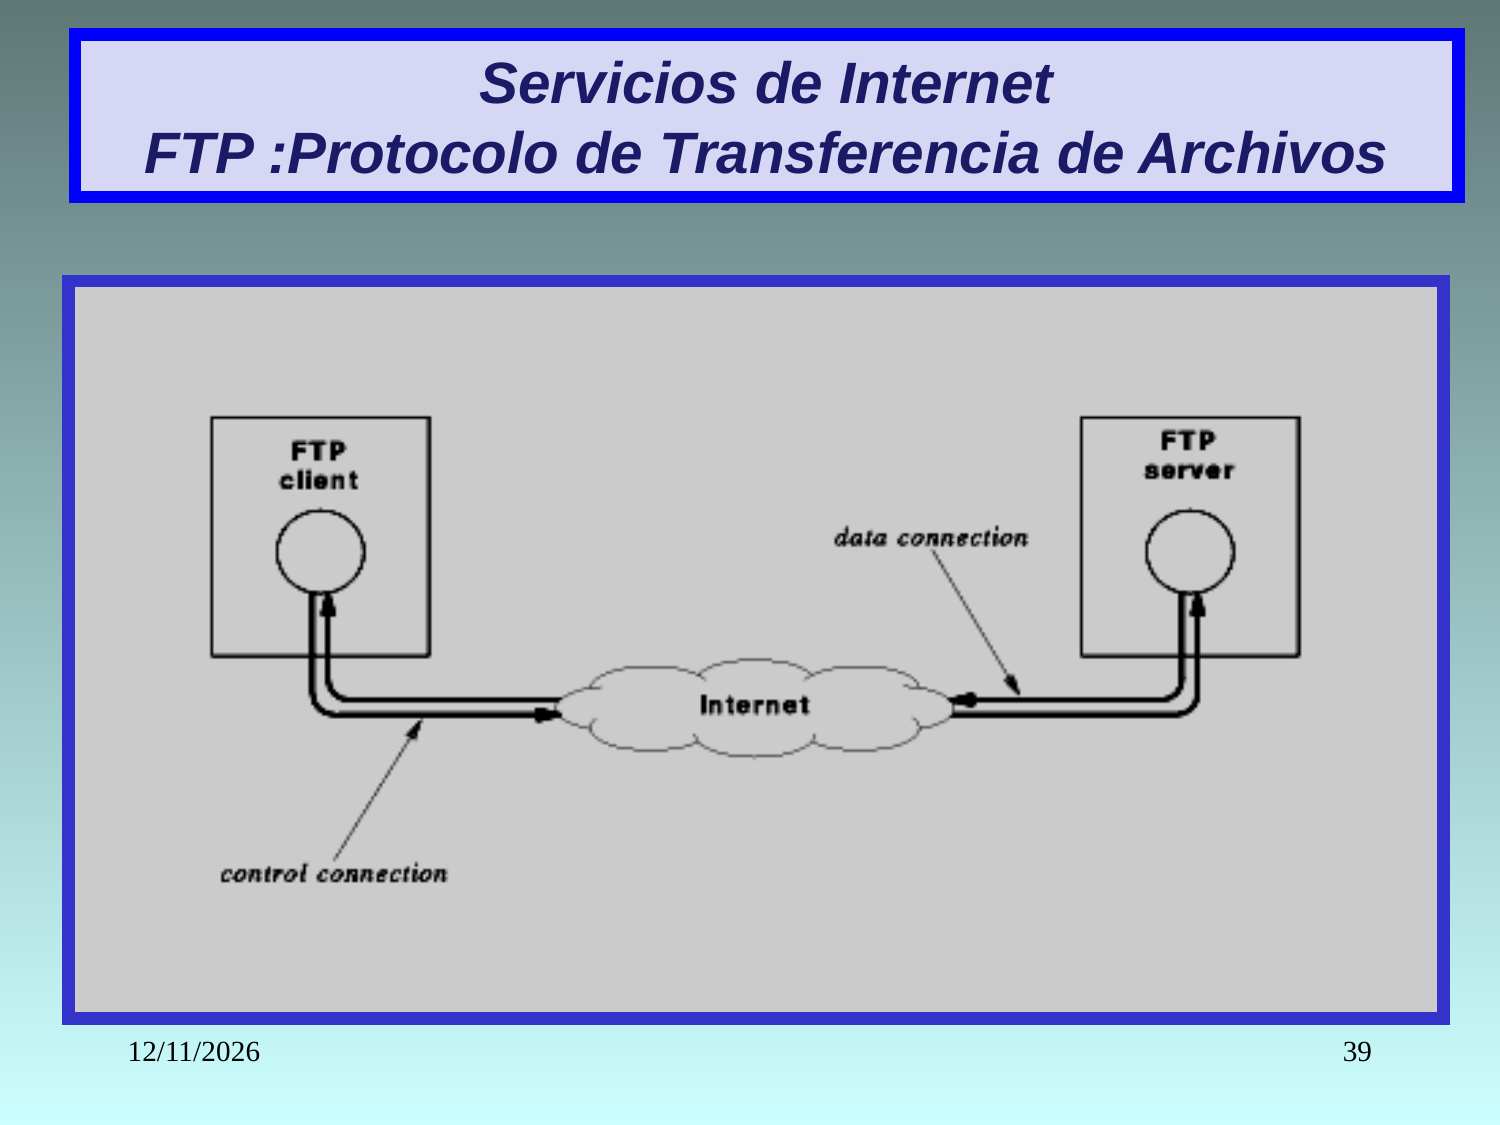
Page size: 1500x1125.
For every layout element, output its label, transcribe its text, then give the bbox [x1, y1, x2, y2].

picture [74, 287, 1438, 1013]
slide_number 39 [1074, 1025, 1388, 1101]
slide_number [112, 1025, 426, 1101]
title Servicios de Internet FTP :Protocolo de Transferencia de Archivos [74, 34, 1459, 198]
